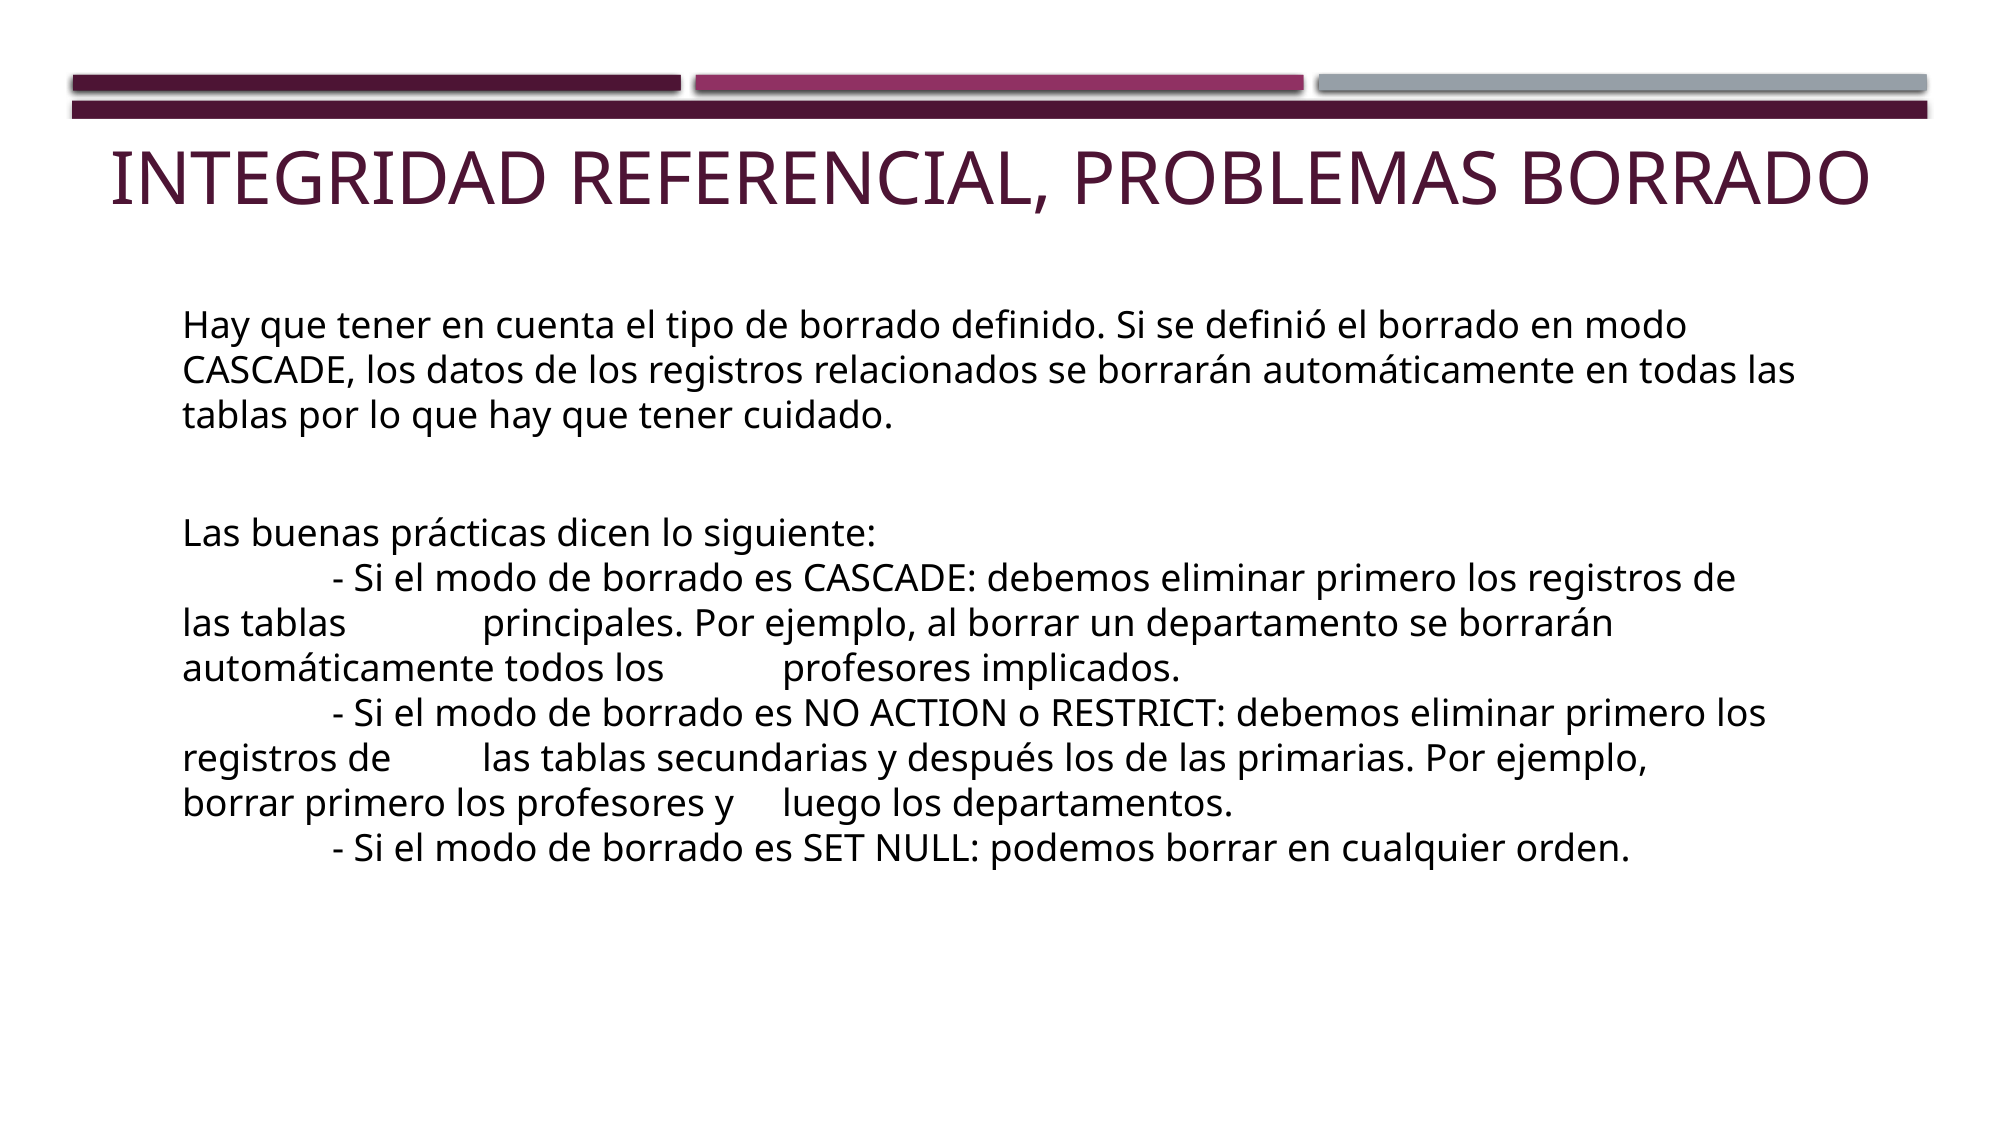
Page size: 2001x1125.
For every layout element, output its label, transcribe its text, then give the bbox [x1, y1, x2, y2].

text_box [1318, 73, 1928, 92]
text_box [0, 117, 2000, 1125]
text_box [695, 74, 1304, 91]
text_box Las buenas prácticas dicen lo siguiente: - Si el modo de borrado es CASCADE: debemos eliminar primero los registros de las tablas principales. Por ejemplo, al borrar un departamento se borrarán automáticamente todos los profesores implicados. - Si el modo de borrado es NO ACTION o RESTRICT: debemos eliminar primero los registros de las tablas secundarias y después los de las primarias. Por ejemplo, borrar primero los profesores y luego los departamentos. - Si el modo de borrado es SET NULL: podemos borrar en cualquier orden. [167, 501, 1786, 877]
text_box [72, 74, 682, 92]
text_box Hay que tener en cuenta el tipo de borrado definido. Si se definió el borrado en modo CASCADE, los datos de los registros relacionados se borrarán automáticamente en todas las tablas por lo que hay que tener cuidado. [167, 294, 1827, 444]
title integridad referencial, problemas BORRADO [95, 118, 1899, 228]
